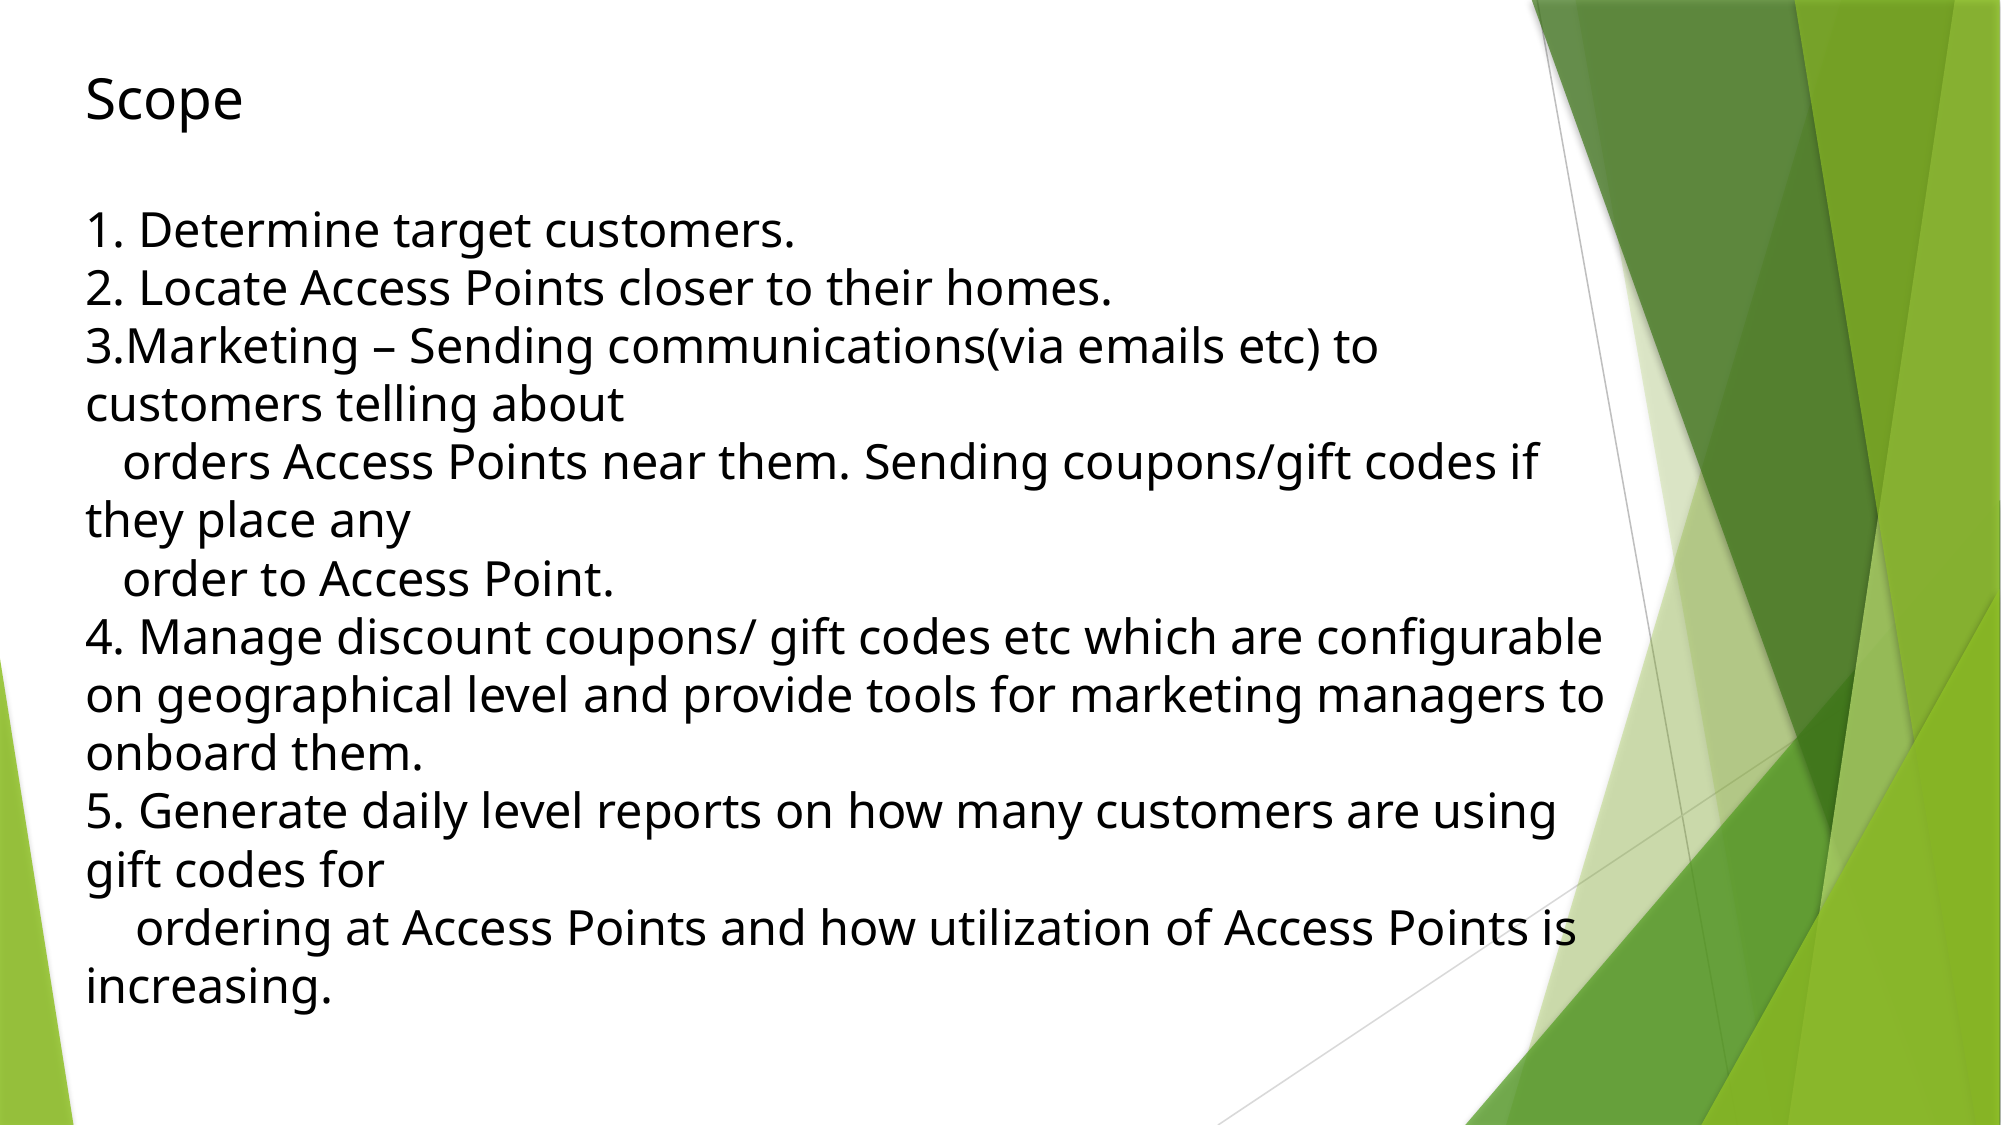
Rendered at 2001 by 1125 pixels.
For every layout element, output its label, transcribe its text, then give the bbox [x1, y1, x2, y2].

title Scope 1. Determine target customers. 2. Locate Access Points closer to their homes. 3.Marketing – Sending communications(via emails etc) to customers telling about orders Access Points near them. Sending coupons/gift codes if they place any order to Access Point. 4. Manage discount coupons/ gift codes etc which are configurable on geographical level and provide tools for marketing managers to onboard them. 5. Generate daily level reports on how many customers are using gift codes for ordering at Access Points and how utilization of Access Points is increasing. [70, 55, 1638, 1021]
